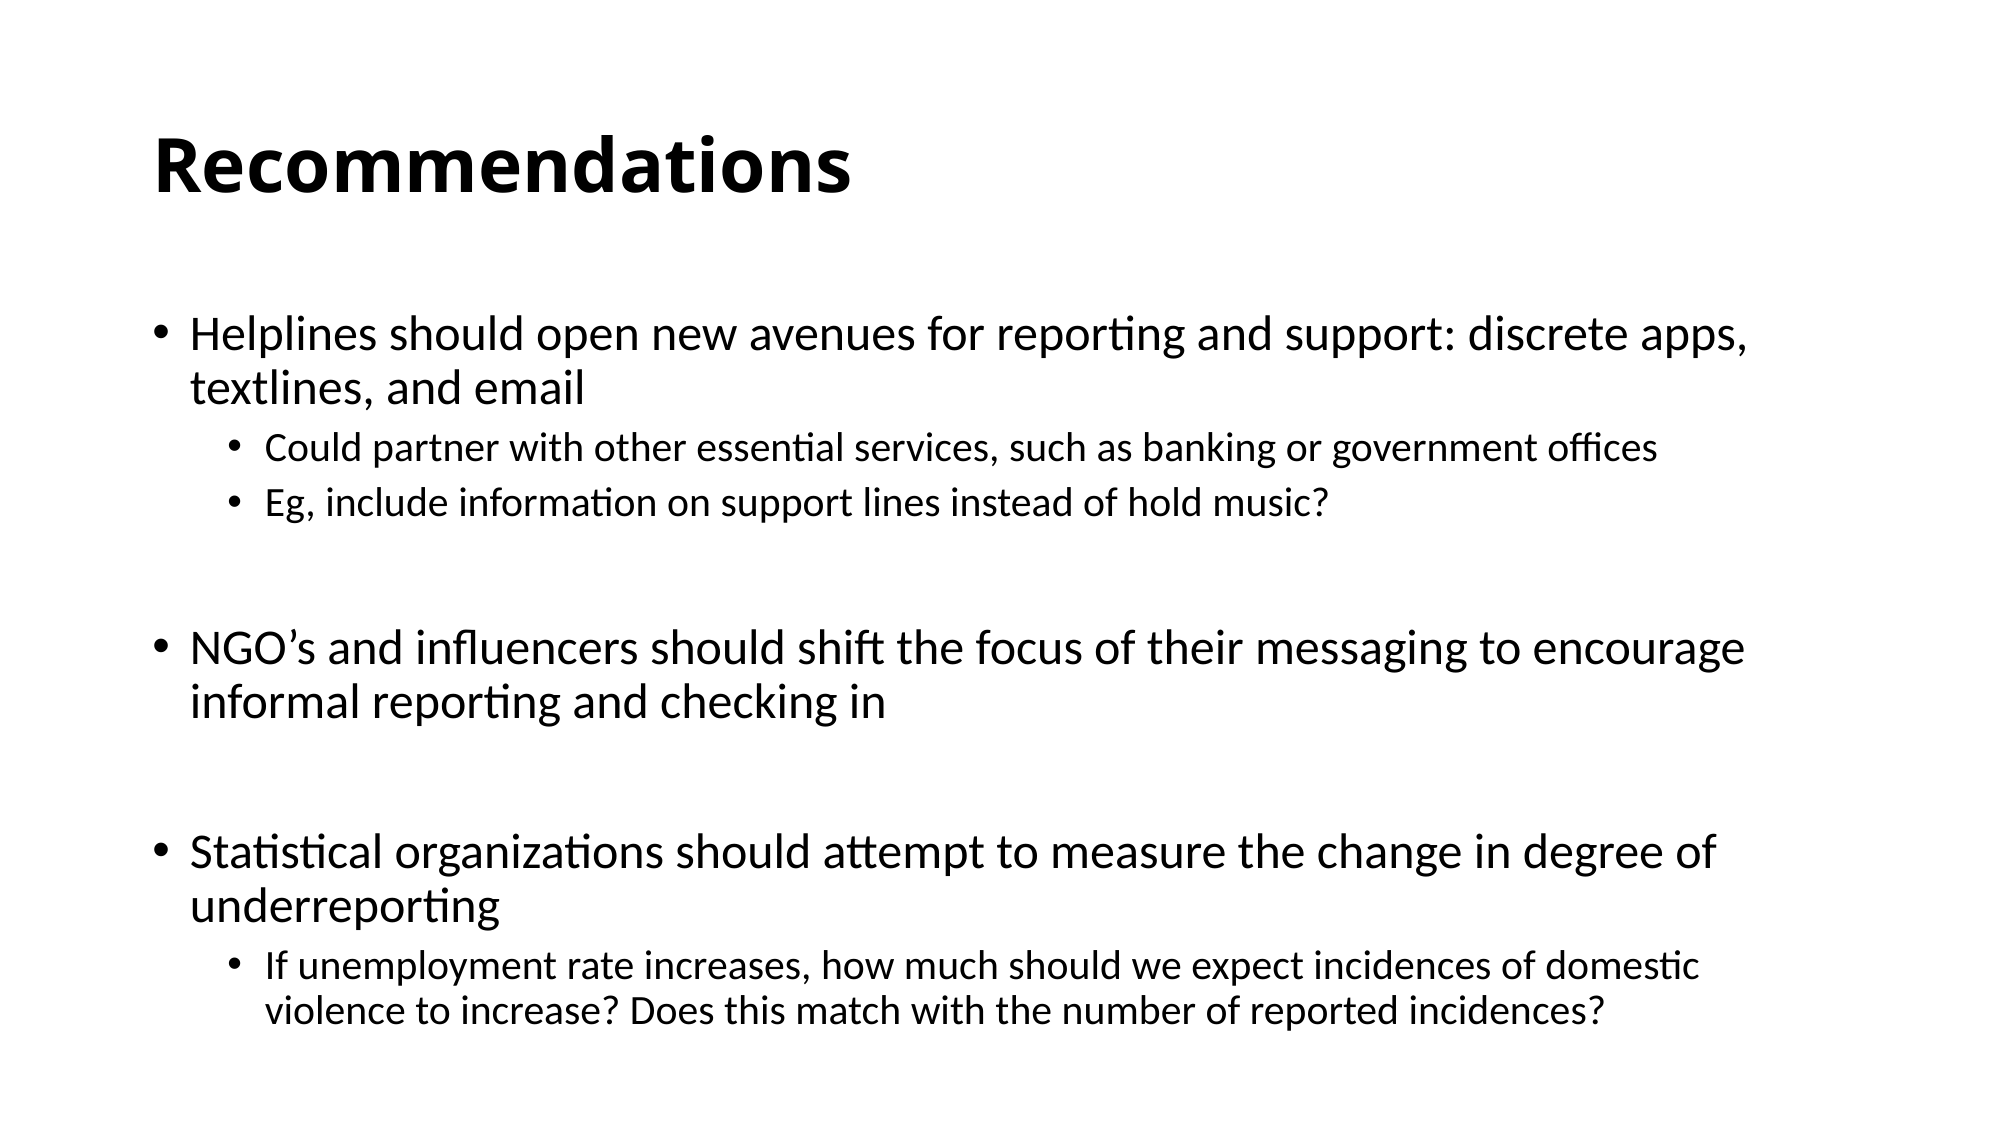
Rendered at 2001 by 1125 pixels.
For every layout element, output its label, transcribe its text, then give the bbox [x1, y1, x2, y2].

list Helplines should open new avenues for reporting and support: discrete apps, textlines, and email Could partner with other essential services, such as banking or government offices Eg, include information on support lines instead of hold music? NGO’s and influencers should shift the focus of their messaging to encourage informal reporting and checking in Statistical organizations should attempt to measure the change in degree of underreporting If unemployment rate increases, how much should we expect incidences of domestic violence to increase? Does this match with the number of reported incidences? [137, 299, 1863, 1058]
title Recommendations [137, 59, 1863, 278]
